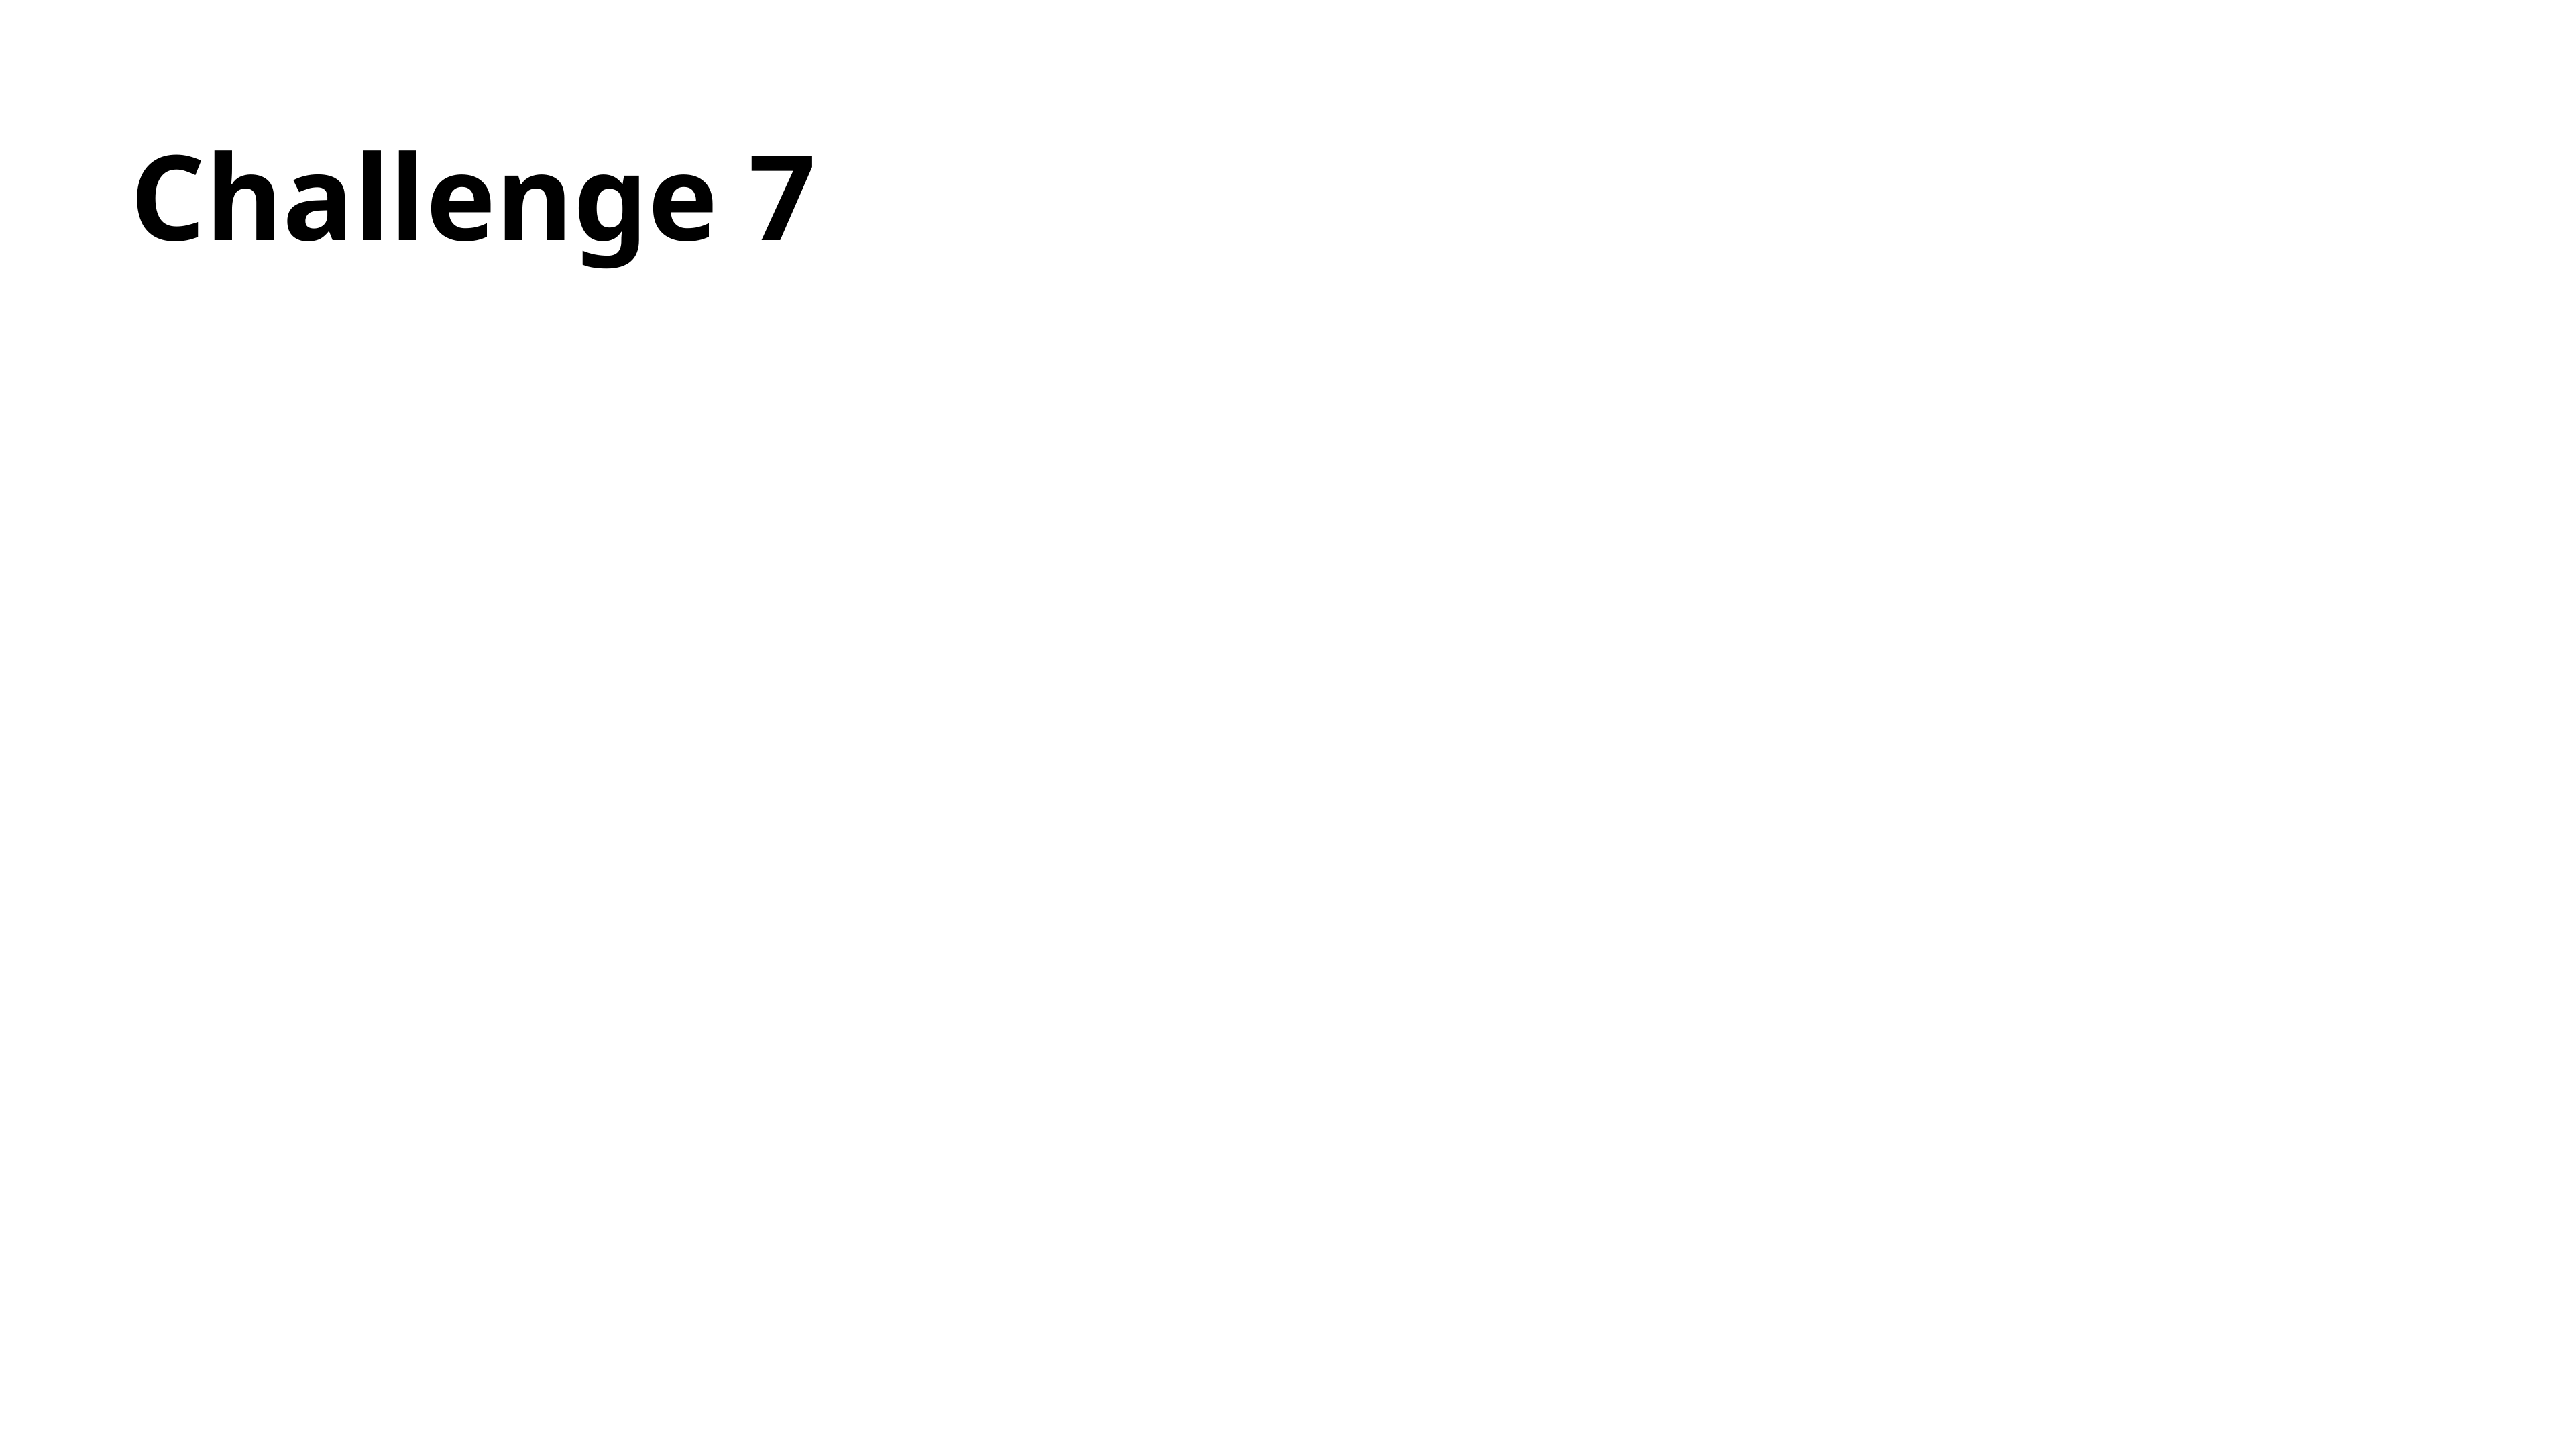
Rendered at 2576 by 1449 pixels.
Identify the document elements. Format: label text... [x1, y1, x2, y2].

title Challenge 7 [107, 82, 2426, 323]
